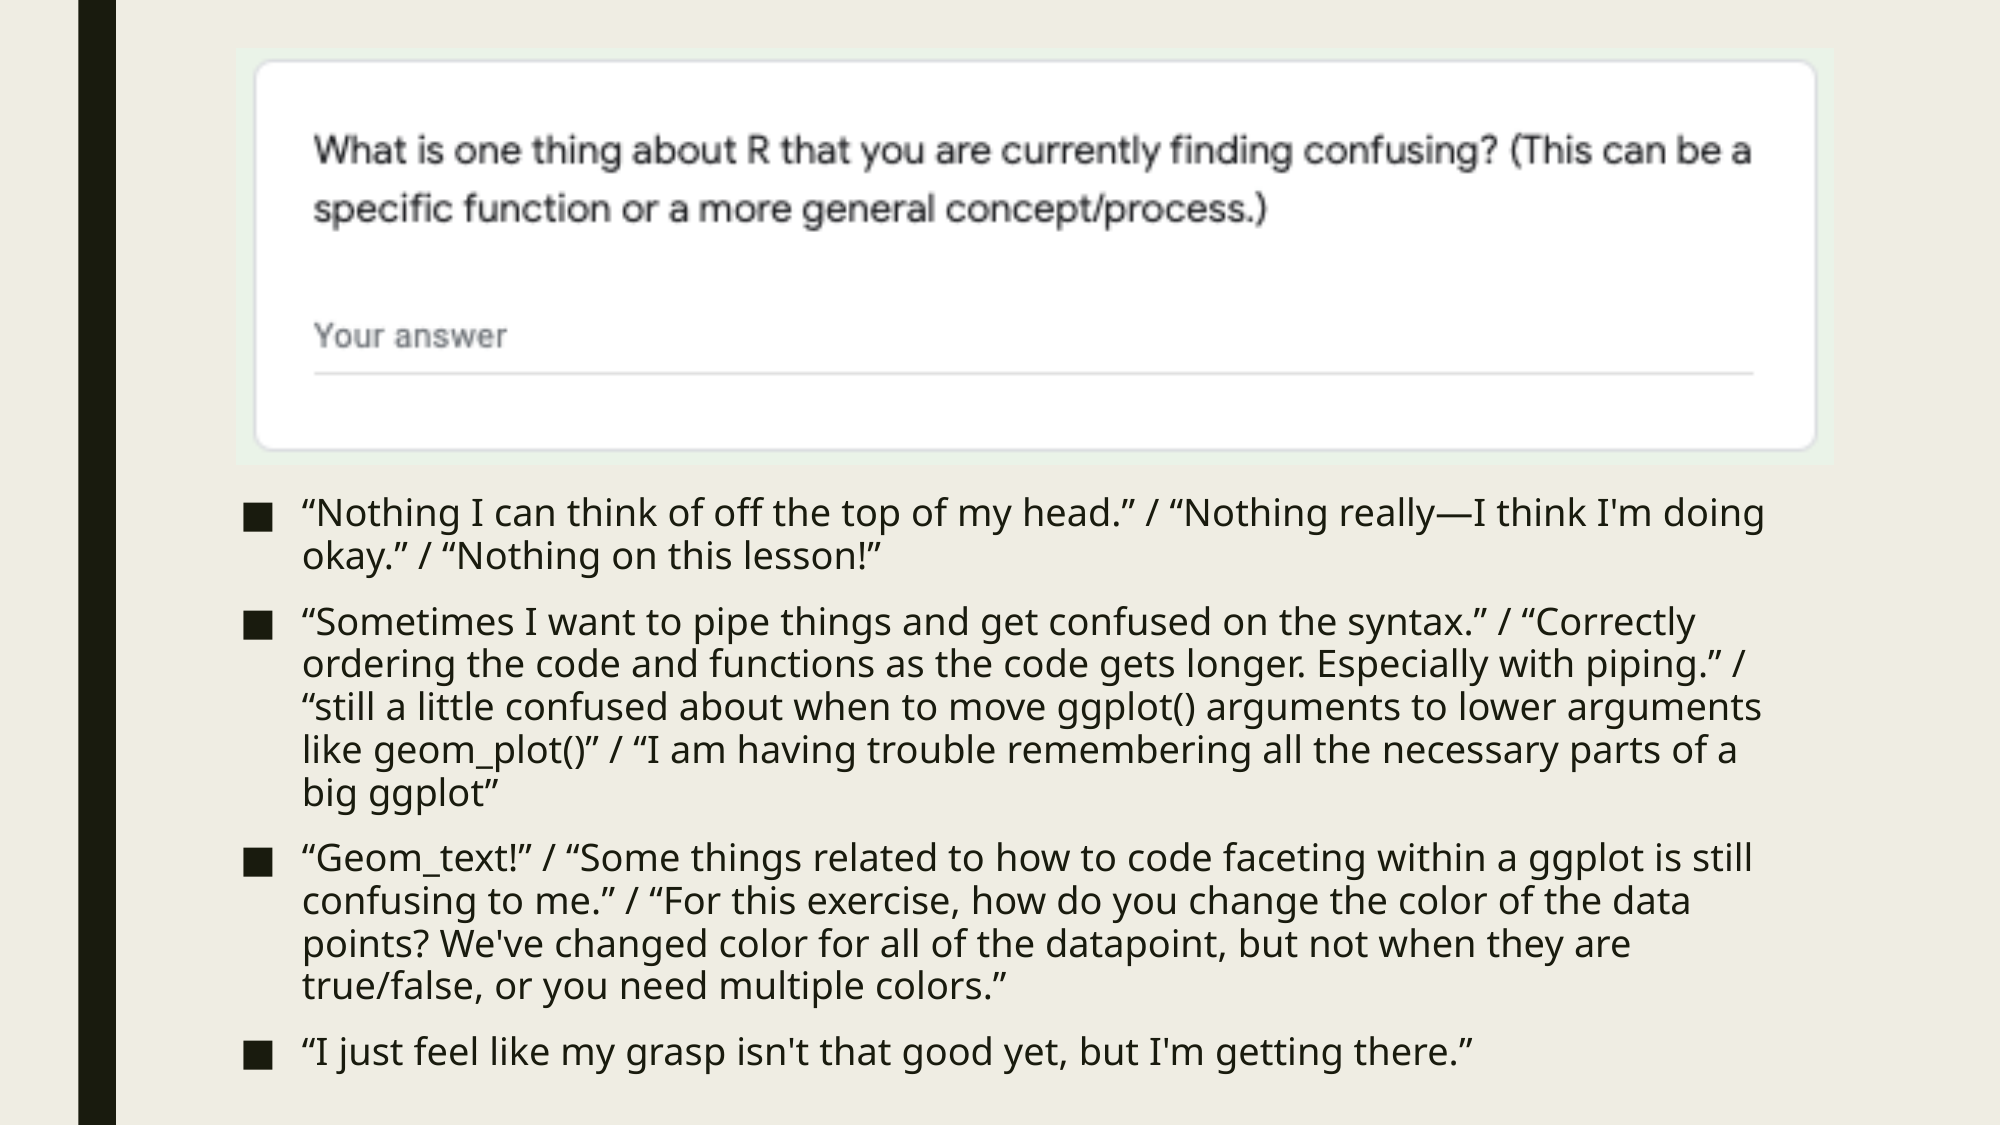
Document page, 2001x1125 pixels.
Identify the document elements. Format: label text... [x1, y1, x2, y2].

picture [236, 48, 1834, 465]
list “Nothing I can think of off the top of my head.” / “Nothing really—I think I'm doing okay.” / “Nothing on this lesson!” “Sometimes I want to pipe things and get confused on the syntax.” / “Correctly ordering the code and functions as the code gets longer. Especially with piping.” / “still a little confused about when to move ggplot() arguments to lower arguments like geom_plot()” / “I am having trouble remembering all the necessary parts of a big ggplot” “Geom_text!” / “Some things related to how to code faceting within a ggplot is still confusing to me.” / “For this exercise, how do you change the color of the data points? We've changed color for all of the datapoint, but not when they are true/false, or you need multiple colors.” “I just feel like my grasp isn't that good yet, but I'm getting there.” [225, 485, 1800, 1125]
